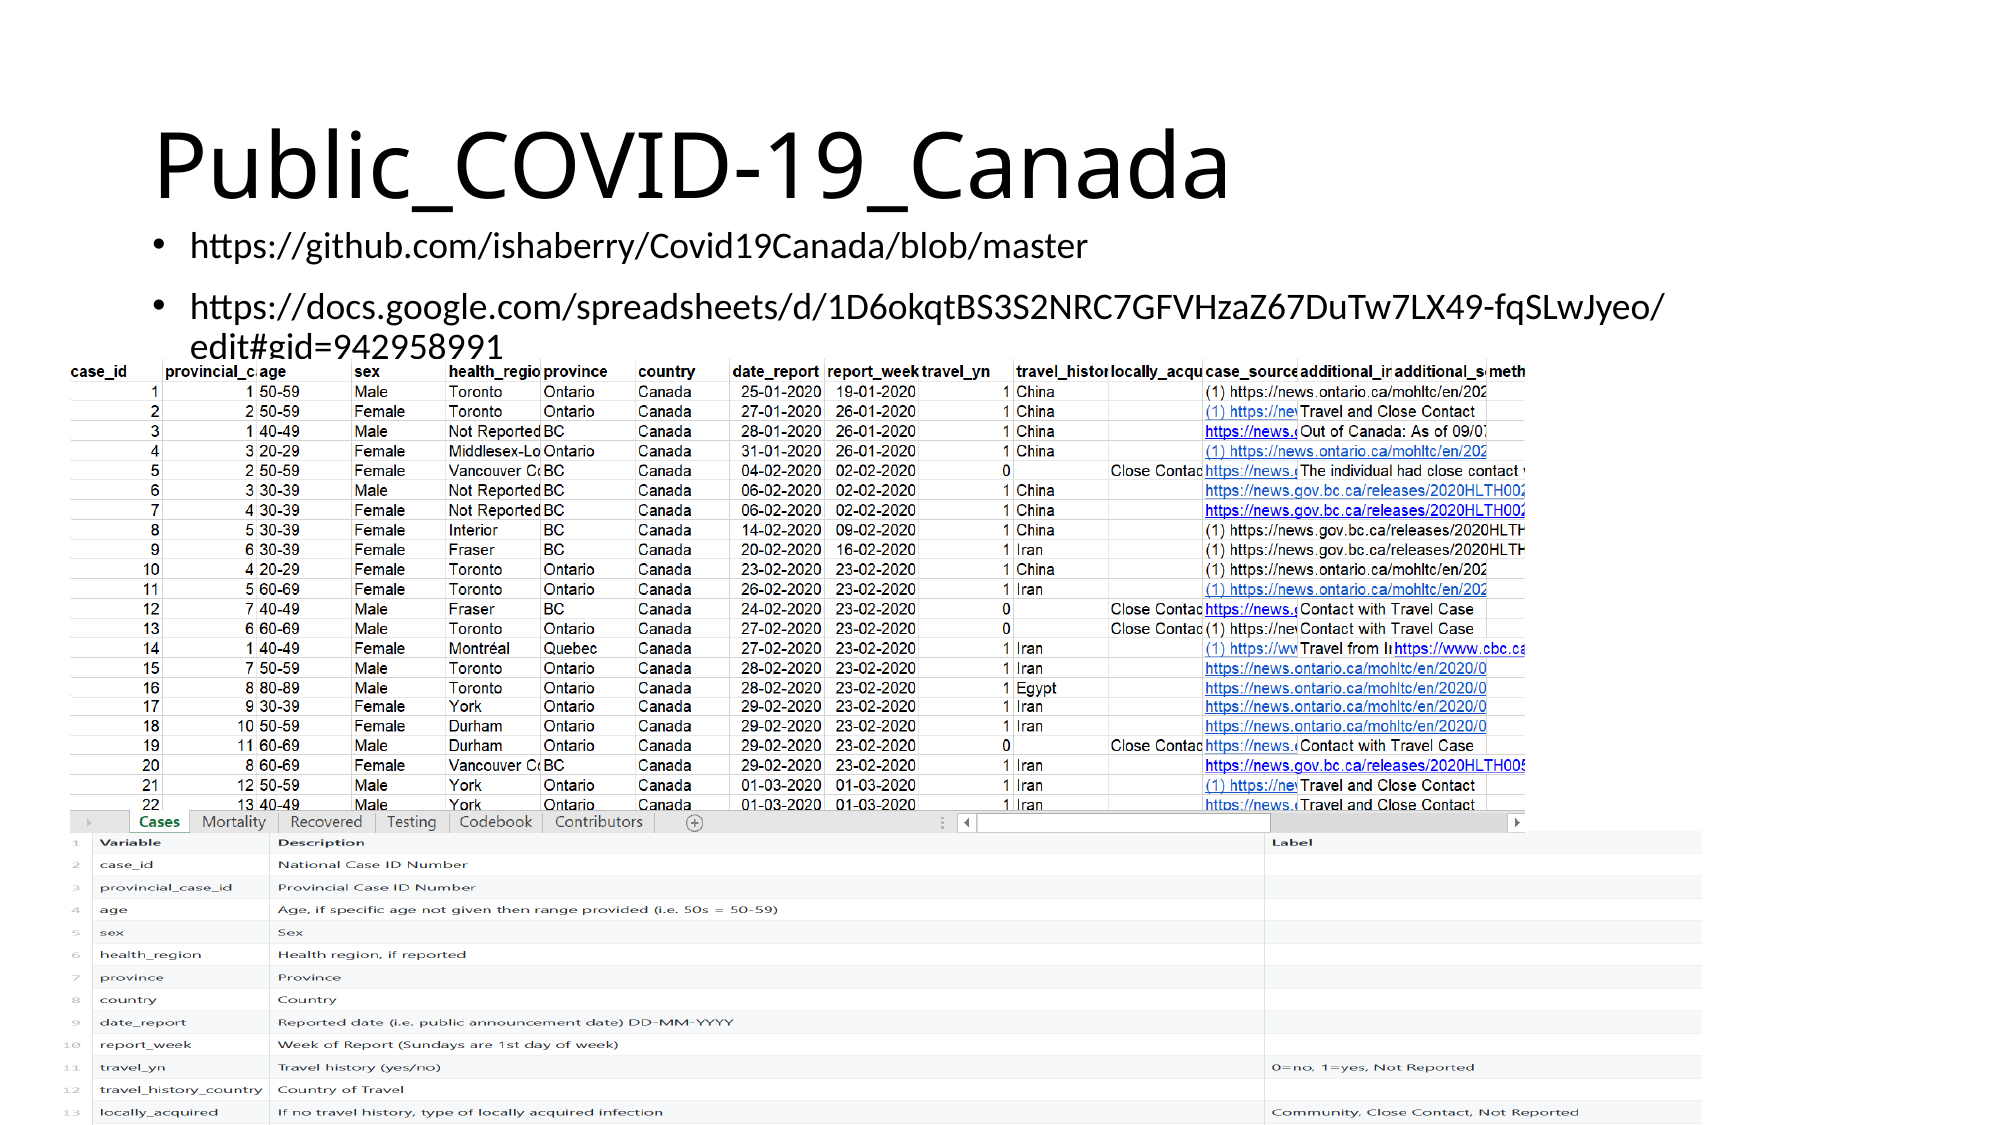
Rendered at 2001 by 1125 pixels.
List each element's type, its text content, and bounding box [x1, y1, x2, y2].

list https://github.com/ishaberry/Covid19Canada/blob/master https://docs.google.com/spreadsheets/d/1D6okqtBS3S2NRC7GFVHzaZ67DuTw7LX49-fqSLwJyeo/edit#gid=942958991 [137, 218, 1863, 1014]
picture [35, 359, 1702, 1125]
title Public_COVID-19_Canada [137, 59, 1863, 218]
